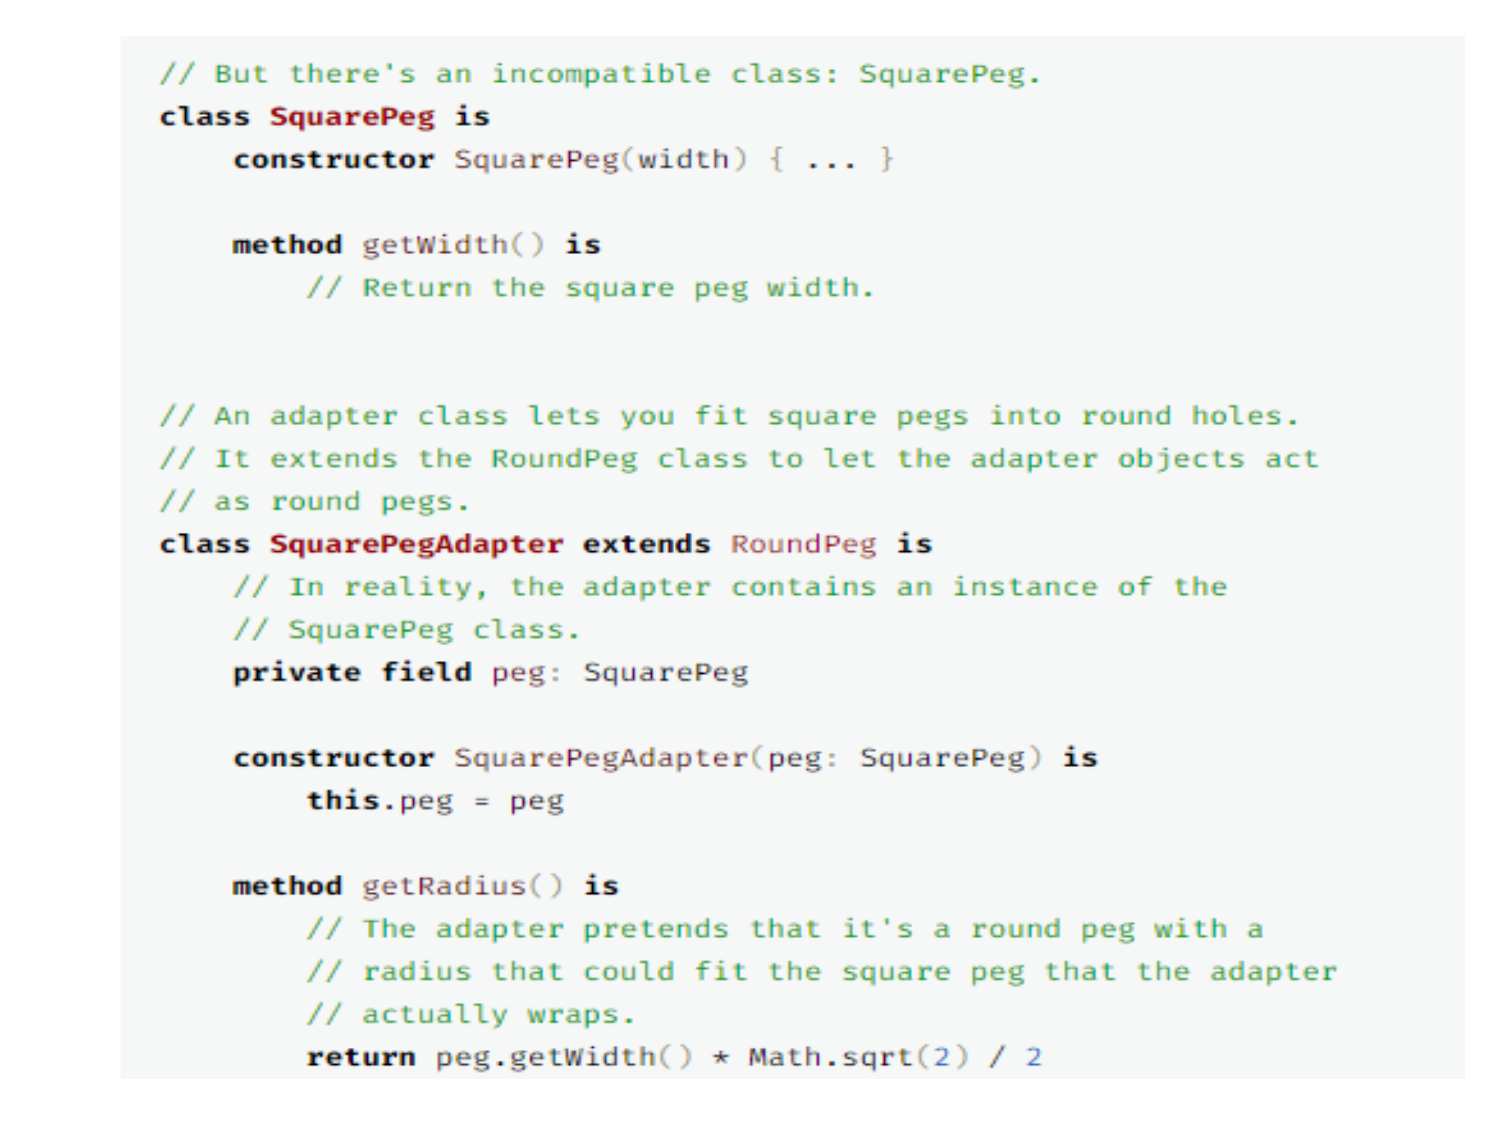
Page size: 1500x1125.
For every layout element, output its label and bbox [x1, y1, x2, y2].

list [93, 35, 1466, 1079]
